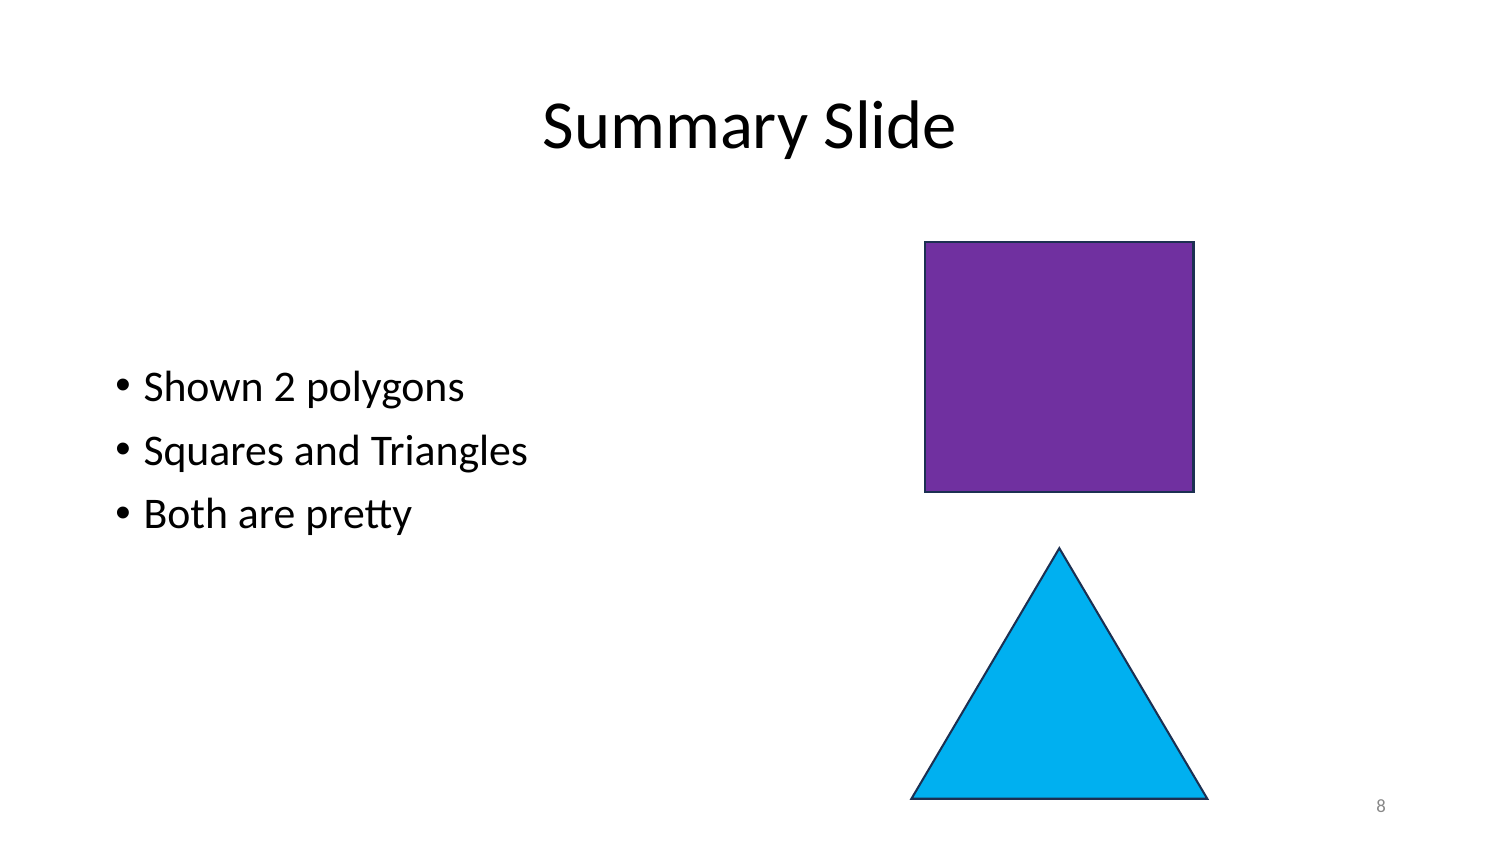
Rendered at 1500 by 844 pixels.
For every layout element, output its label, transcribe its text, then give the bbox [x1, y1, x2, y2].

text_box [925, 241, 1194, 493]
text_box [911, 548, 1208, 799]
slide_number ‹#› [1059, 782, 1397, 827]
title Summary Slide [103, 44, 1397, 208]
list Shown 2 polygons Squares and Triangles Both are pretty [103, 224, 1397, 760]
